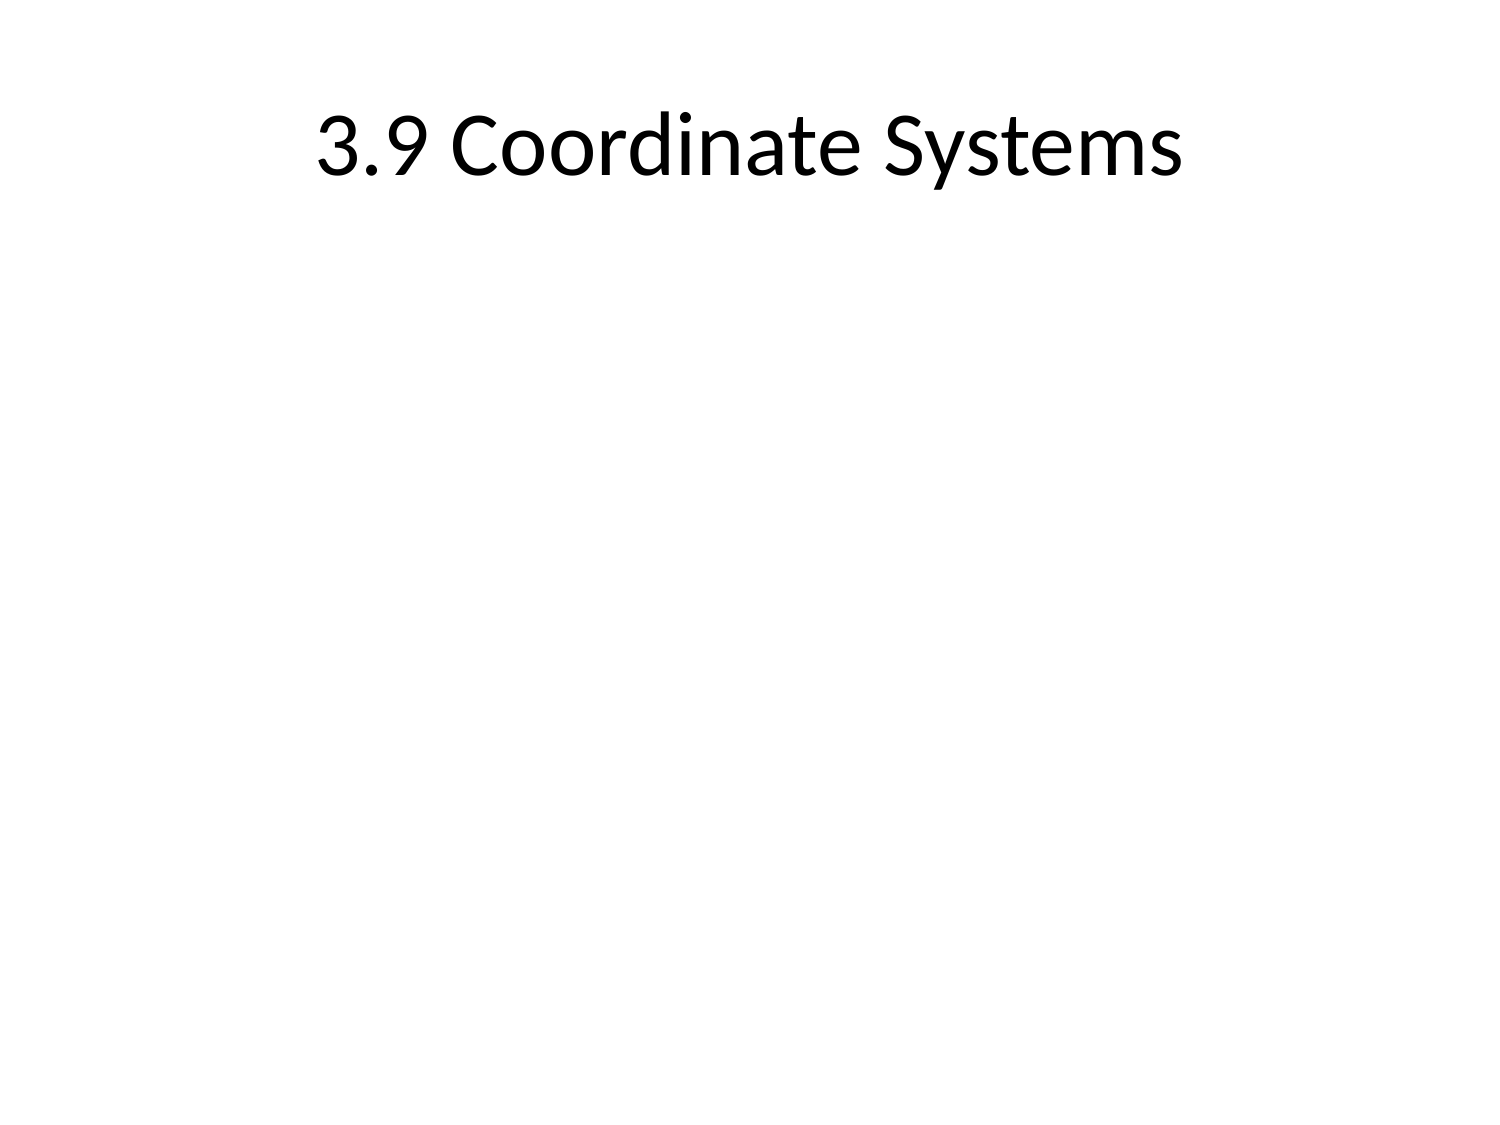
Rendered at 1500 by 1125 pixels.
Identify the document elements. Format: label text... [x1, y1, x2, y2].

title 3.9 Coordinate Systems [75, 45, 1425, 233]
